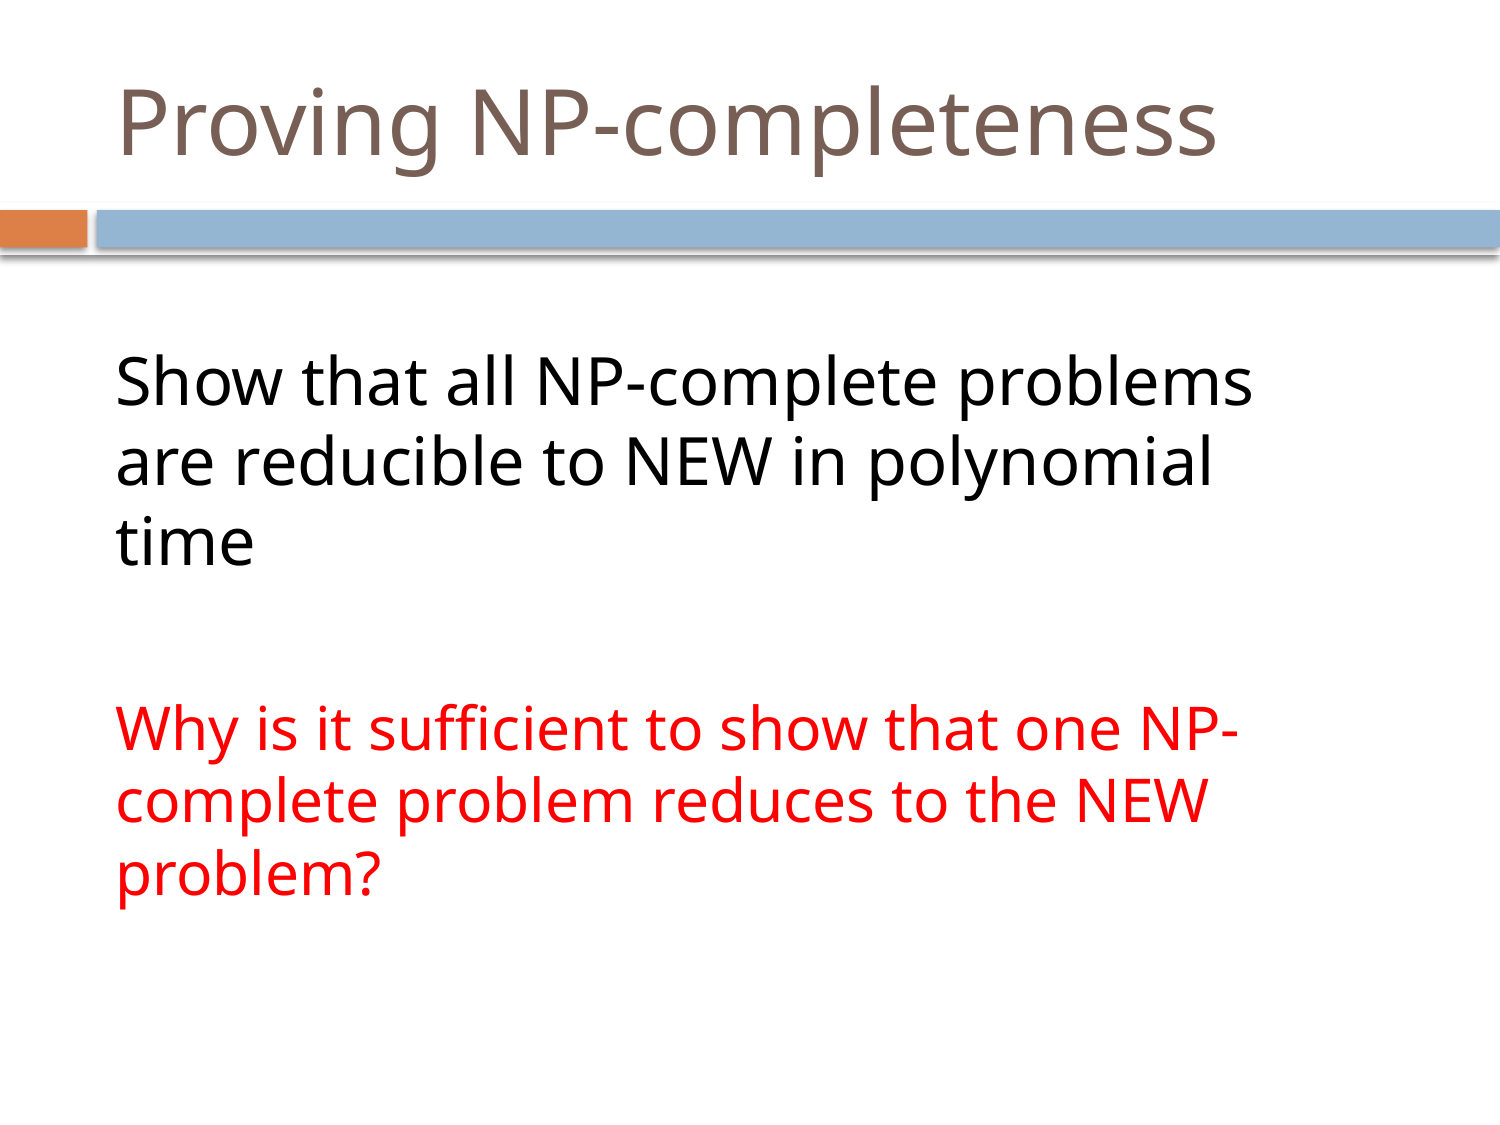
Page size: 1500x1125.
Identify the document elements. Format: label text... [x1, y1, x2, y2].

text_box Show that all NP-complete problems are reducible to NEW in polynomial time [100, 331, 1372, 587]
list Why is it sufficient to show that one NP-complete problem reduces to the NEW problem? [100, 595, 1438, 866]
title Proving NP-completeness [100, 37, 1438, 200]
